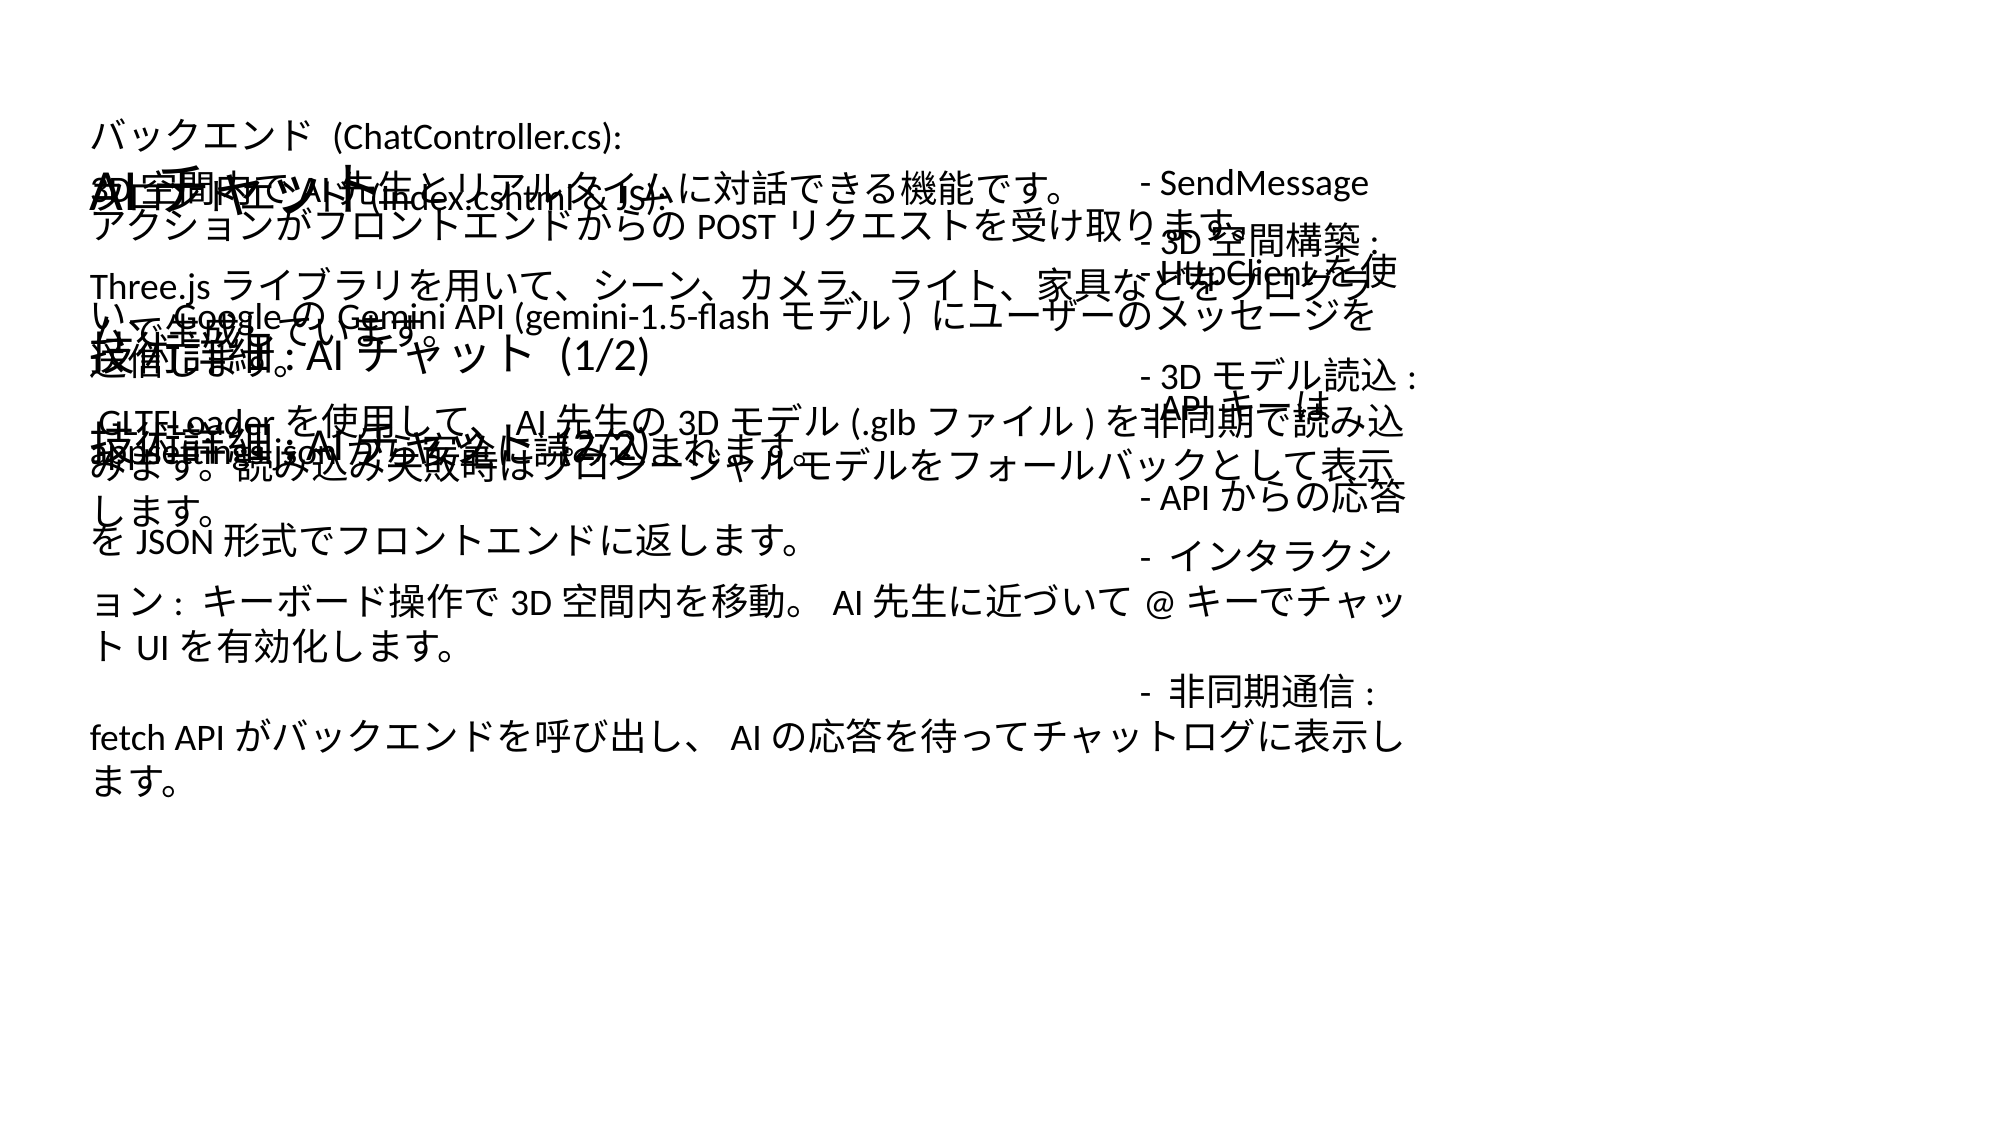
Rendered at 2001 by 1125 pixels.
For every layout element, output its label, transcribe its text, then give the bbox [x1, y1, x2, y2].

text_box 技術詳細: AIチャット (2/2) [74, 404, 1425, 449]
text_box バックエンド (ChatController.cs): - SendMessageアクションがフロントエンドからのPOSTリクエストを受け取ります。 - HttpClientを使い、GoogleのGemini API (gemini-1.5-flashモデル) にユーザーのメッセージを送信します。 - APIキーはappsettings.jsonから安全に読み込まれます。 - APIからの応答をJSON形式でフロントエンドに返します。 [74, 299, 1425, 375]
text_box 3D空間内でAI先生とリアルタイムに対話できる機能です。 [74, 149, 1425, 225]
text_box フロントエンド (Index.cshtml & JS): - 3D空間構築: Three.jsライブラリを用いて、シーン、カメラ、ライト、家具などをプログラムで生成しています。 - 3Dモデル読込: GLTFLoaderを使用して、AI先生の3Dモデル(.glbファイル)を非同期で読み込みます。読み込み失敗時はプロシージャルモデルをフォールバックとして表示します。 - インタラクション: キーボード操作で3D空間内を移動。AI先生に近づいて@キーでチャットUIを有効化します。 - 非同期通信: fetch APIがバックエンドを呼び出し、AIの応答を待ってチャットログに表示します。 [74, 449, 1425, 525]
text_box 技術詳細: AIチャット (1/2) [74, 375, 1425, 390]
